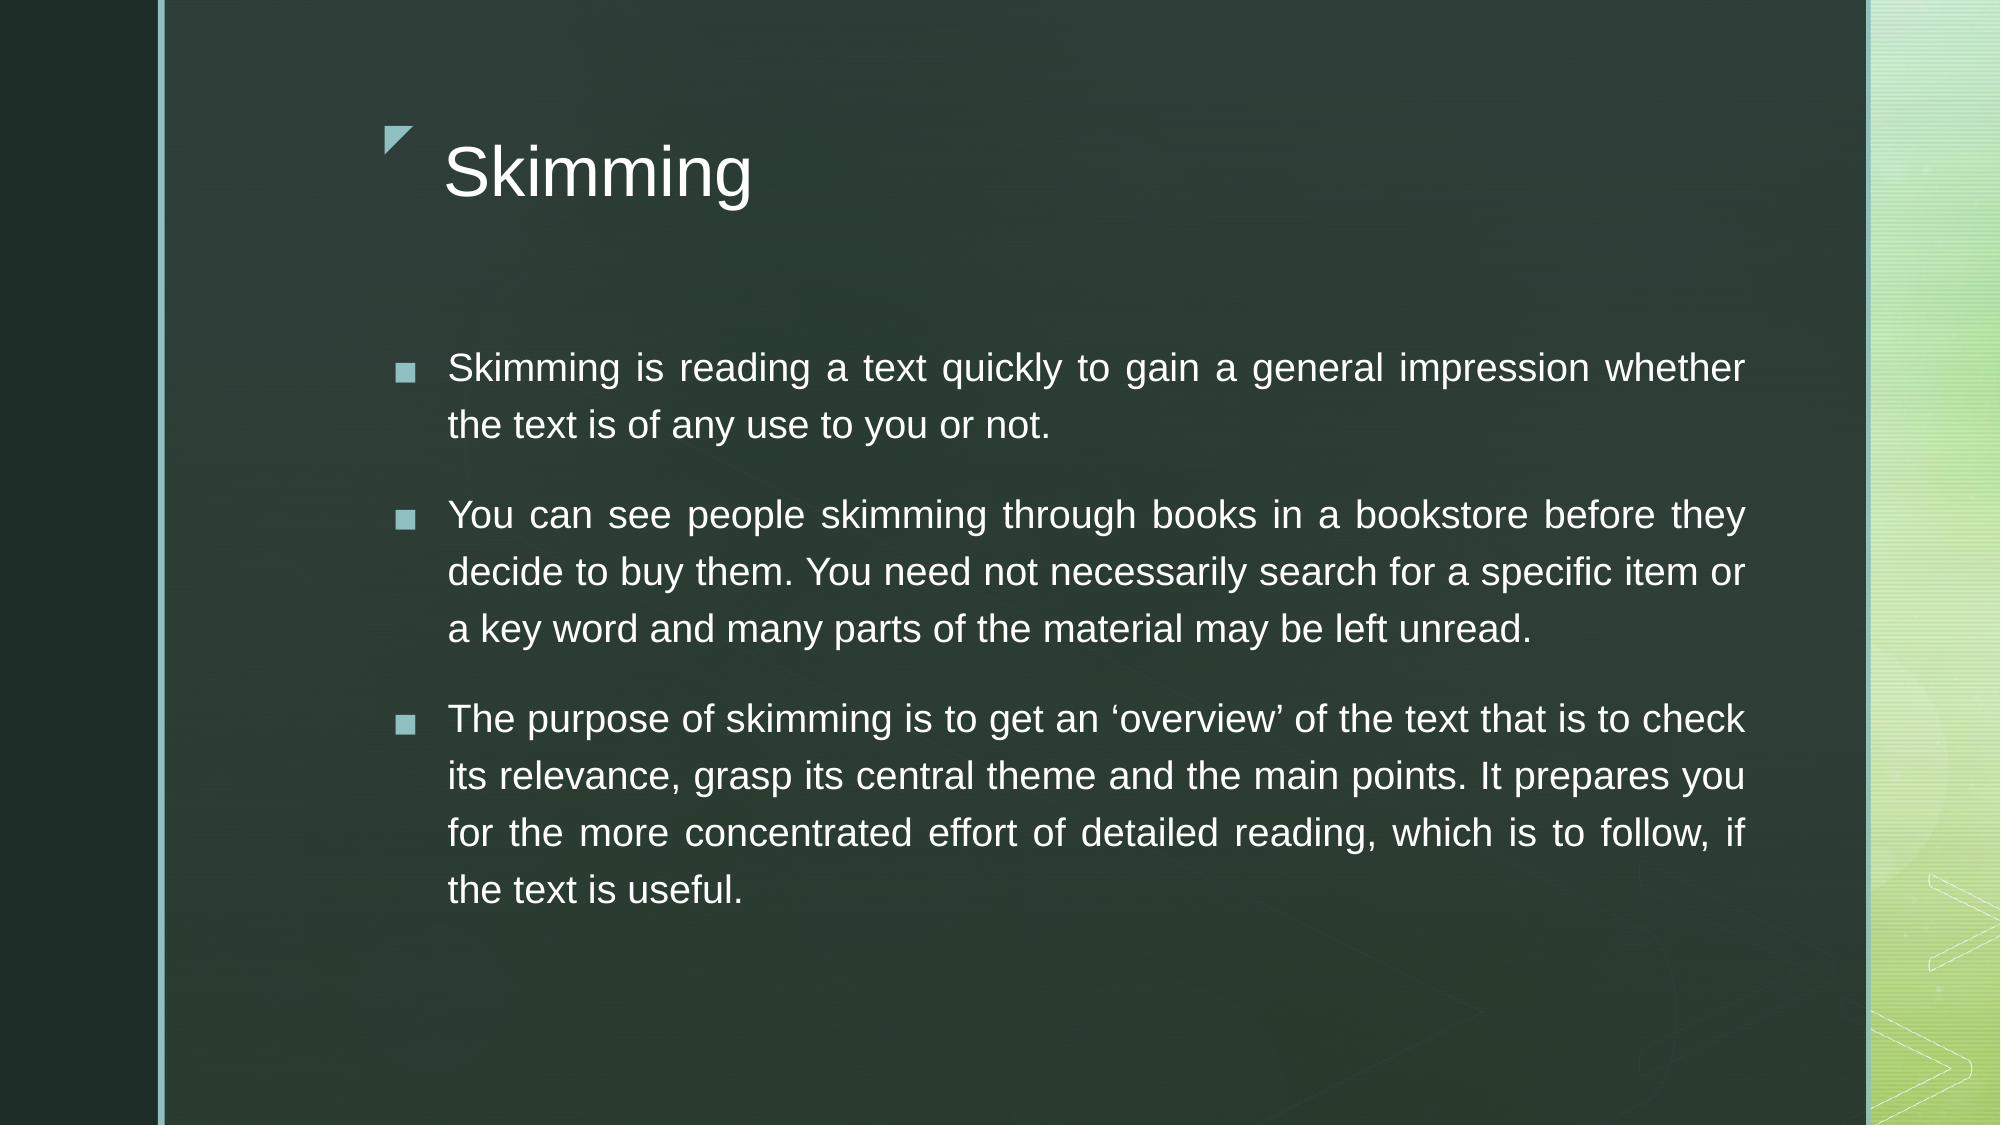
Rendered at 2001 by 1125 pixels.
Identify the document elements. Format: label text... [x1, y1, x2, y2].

title Skimming [428, 132, 1734, 310]
list Skimming is reading a text quickly to gain a general impression whether the text is of any use to you or not. You can see people skimming through books in a bookstore before they decide to buy them. You need not necessarily search for a specific item or a key word and many parts of the material may be left unread. The purpose of skimming is to get an ‘overview’ of the text that is to check its relevance, grasp its central theme and the main points. It prepares you for the more concentrated effort of detailed reading, which is to follow, if the text is useful. [376, 336, 1763, 908]
picture [1871, 0, 2001, 1125]
